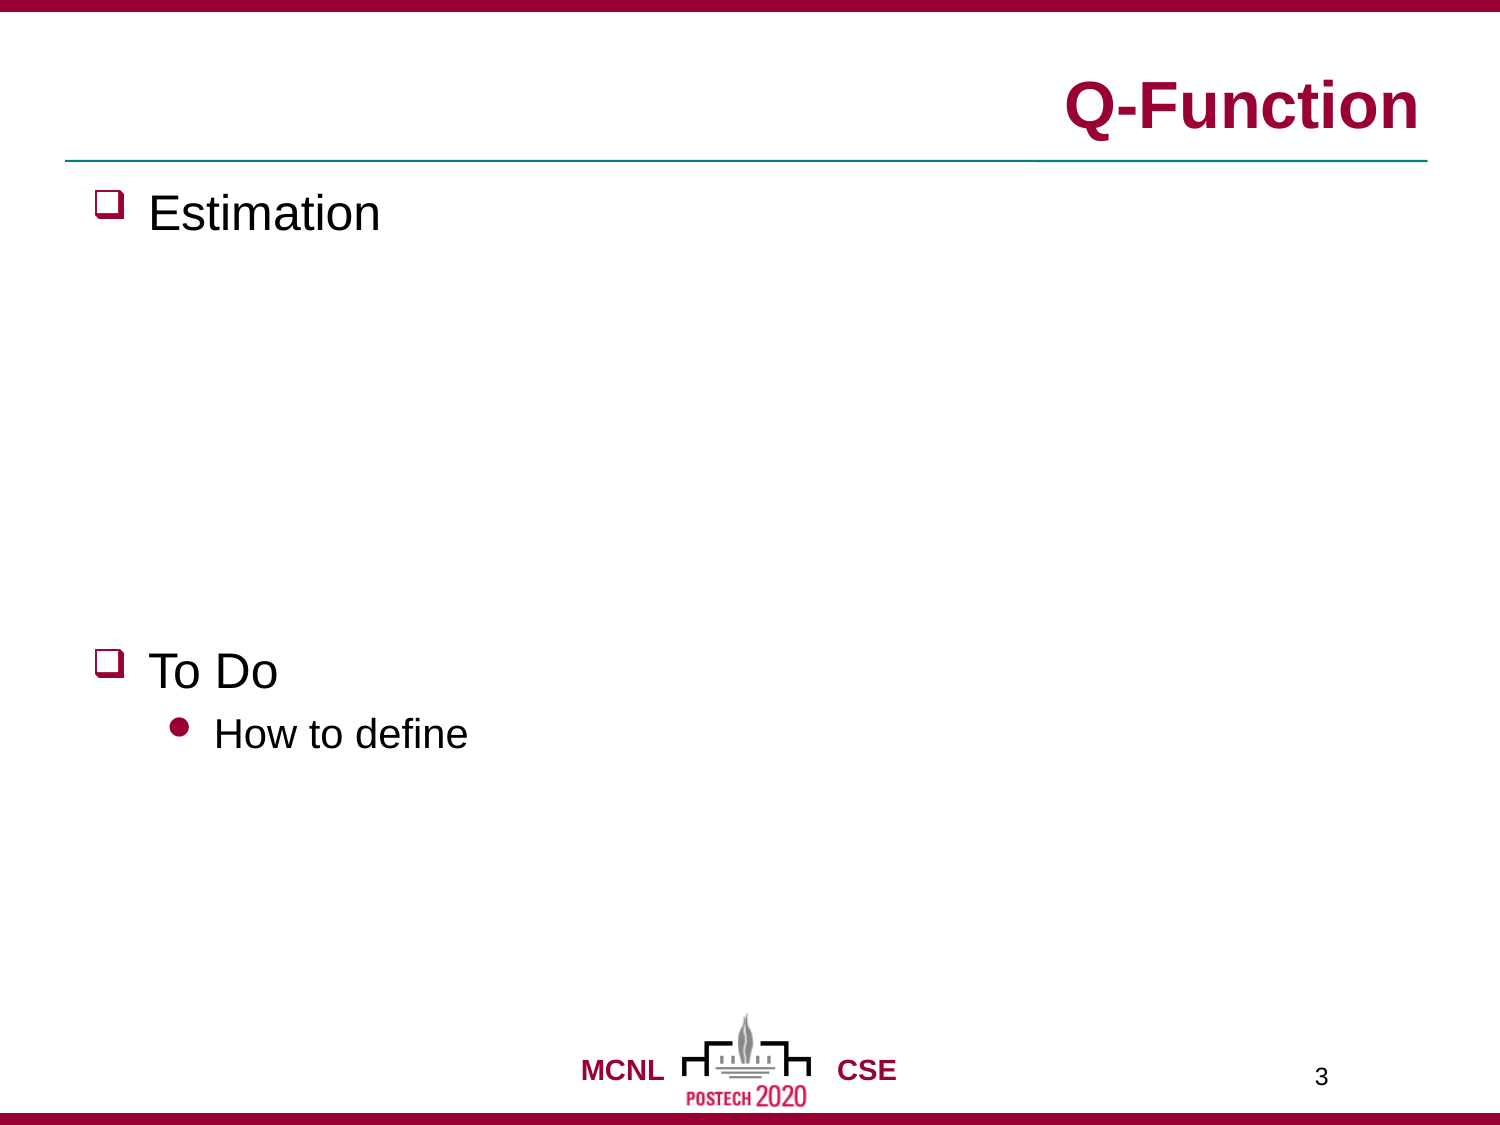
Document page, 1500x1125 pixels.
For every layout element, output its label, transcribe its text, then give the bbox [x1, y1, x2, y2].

picture [672, 1012, 820, 1111]
slide_number 3 [1299, 1052, 1425, 1113]
title Q-Function [74, 36, 1436, 150]
